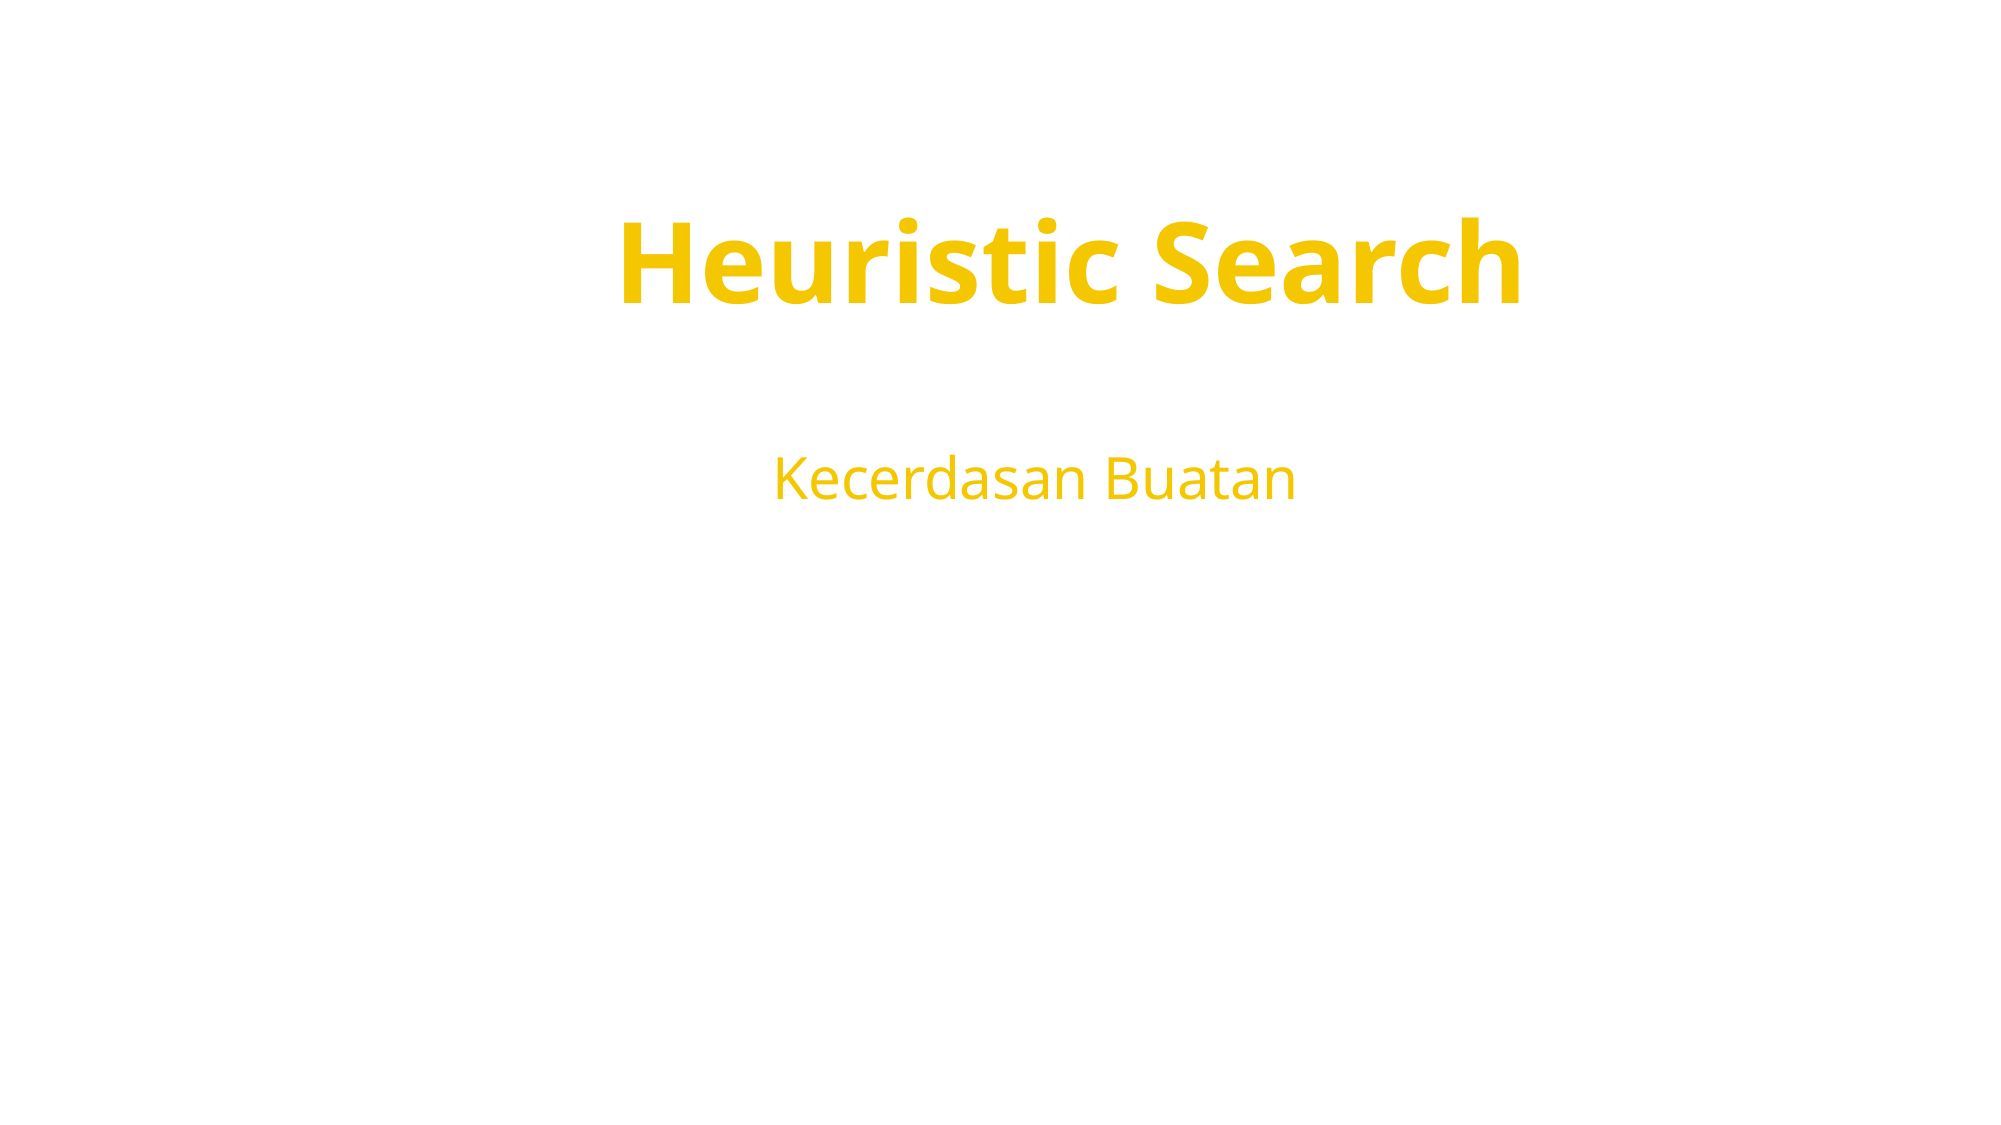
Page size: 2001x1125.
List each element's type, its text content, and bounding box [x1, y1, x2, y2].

text_box Kecerdasan Buatan [262, 387, 1300, 512]
title Heuristic Search [612, 135, 1827, 326]
